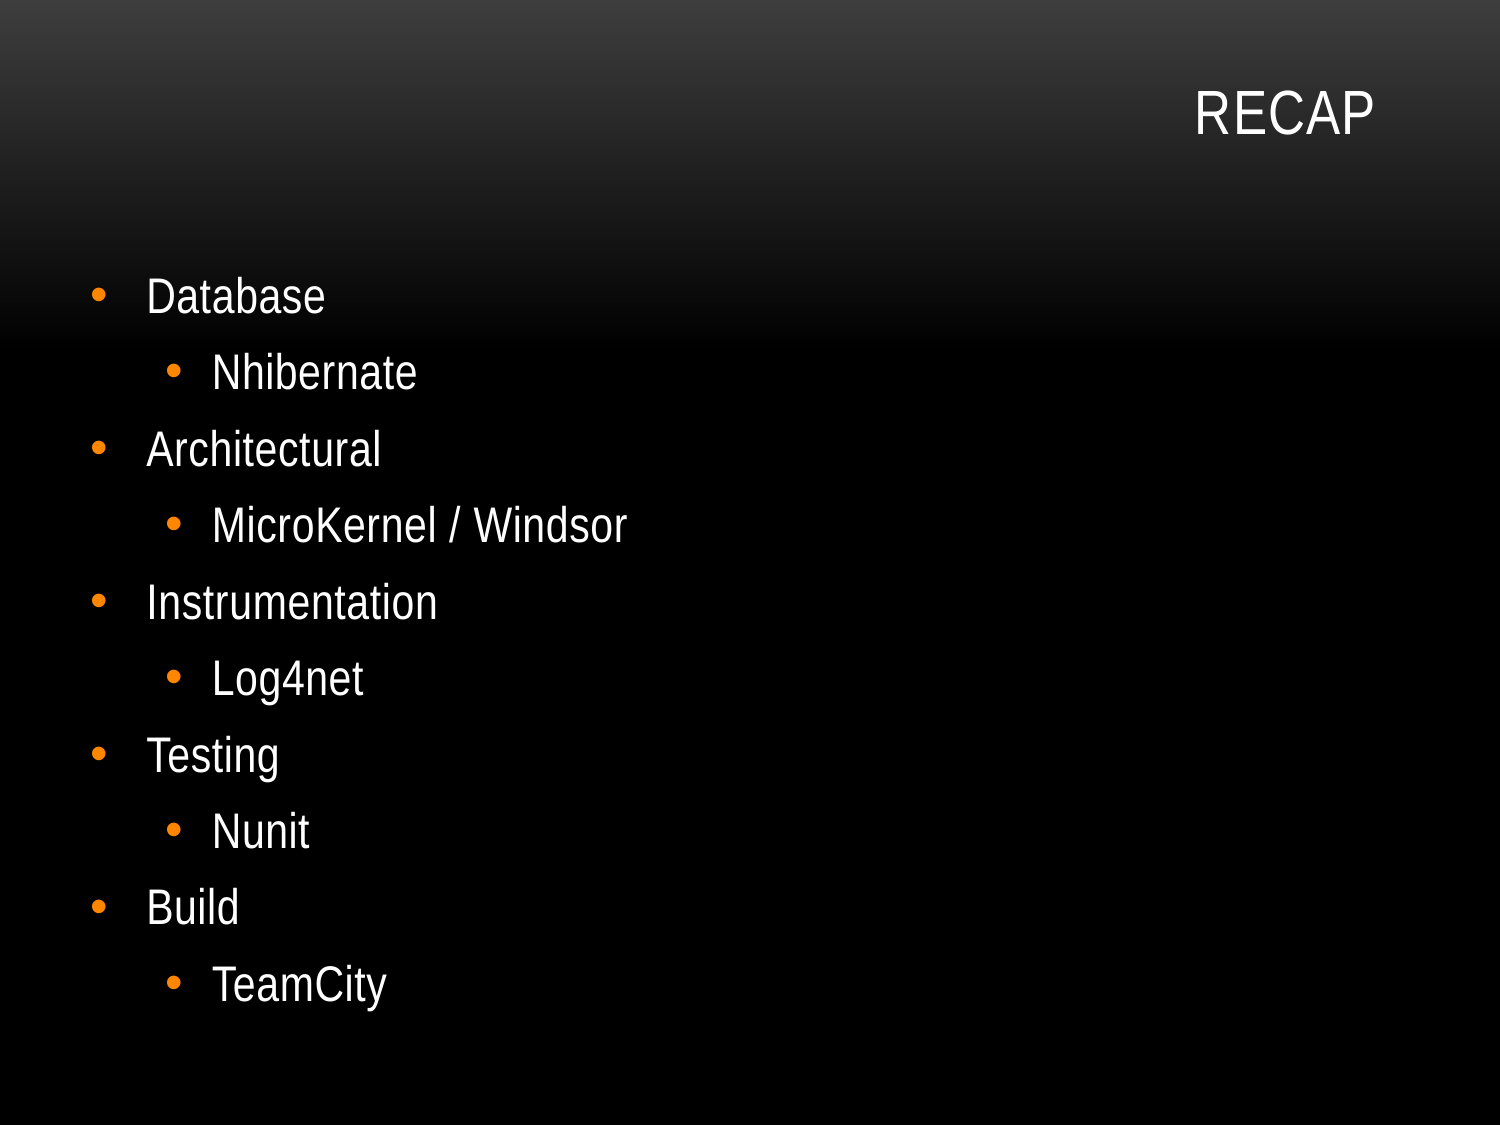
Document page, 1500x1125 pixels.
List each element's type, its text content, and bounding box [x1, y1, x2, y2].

list Database Nhibernate Architectural MicroKernel / Windsor Instrumentation Log4net Testing Nunit Build TeamCity [75, 262, 1293, 575]
title Recap [109, 64, 1391, 165]
